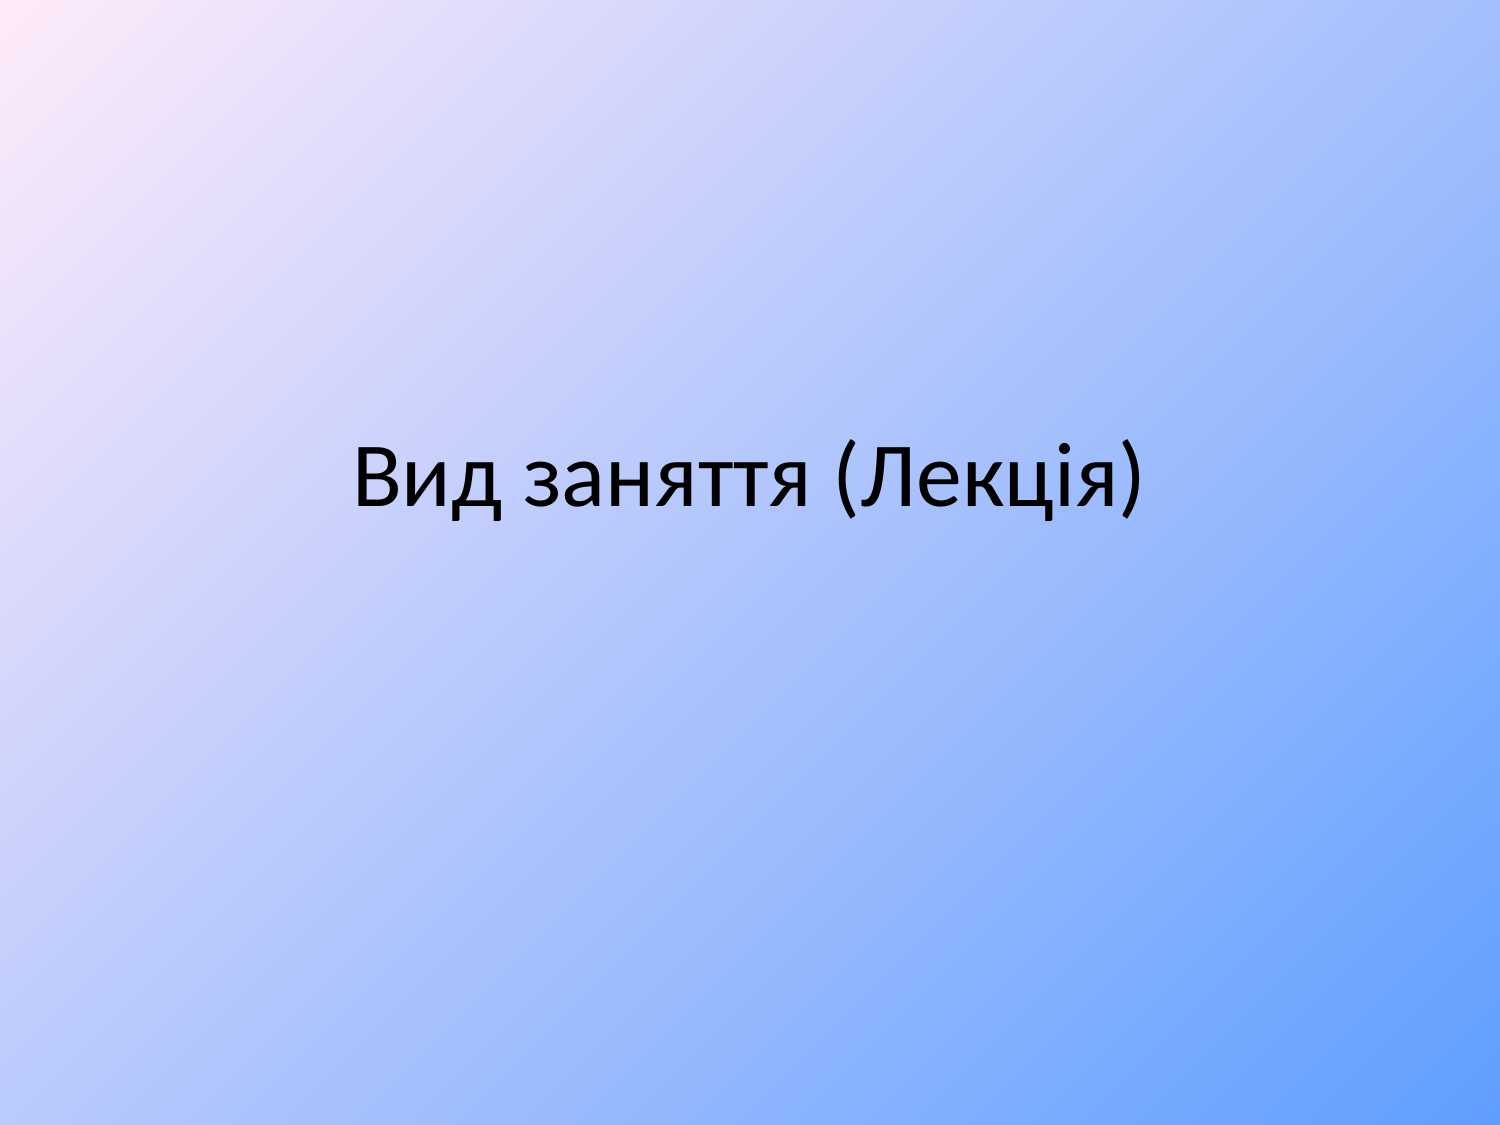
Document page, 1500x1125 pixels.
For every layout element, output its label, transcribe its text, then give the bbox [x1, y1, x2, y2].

title Вид заняття (Лекція) [112, 349, 1388, 591]
